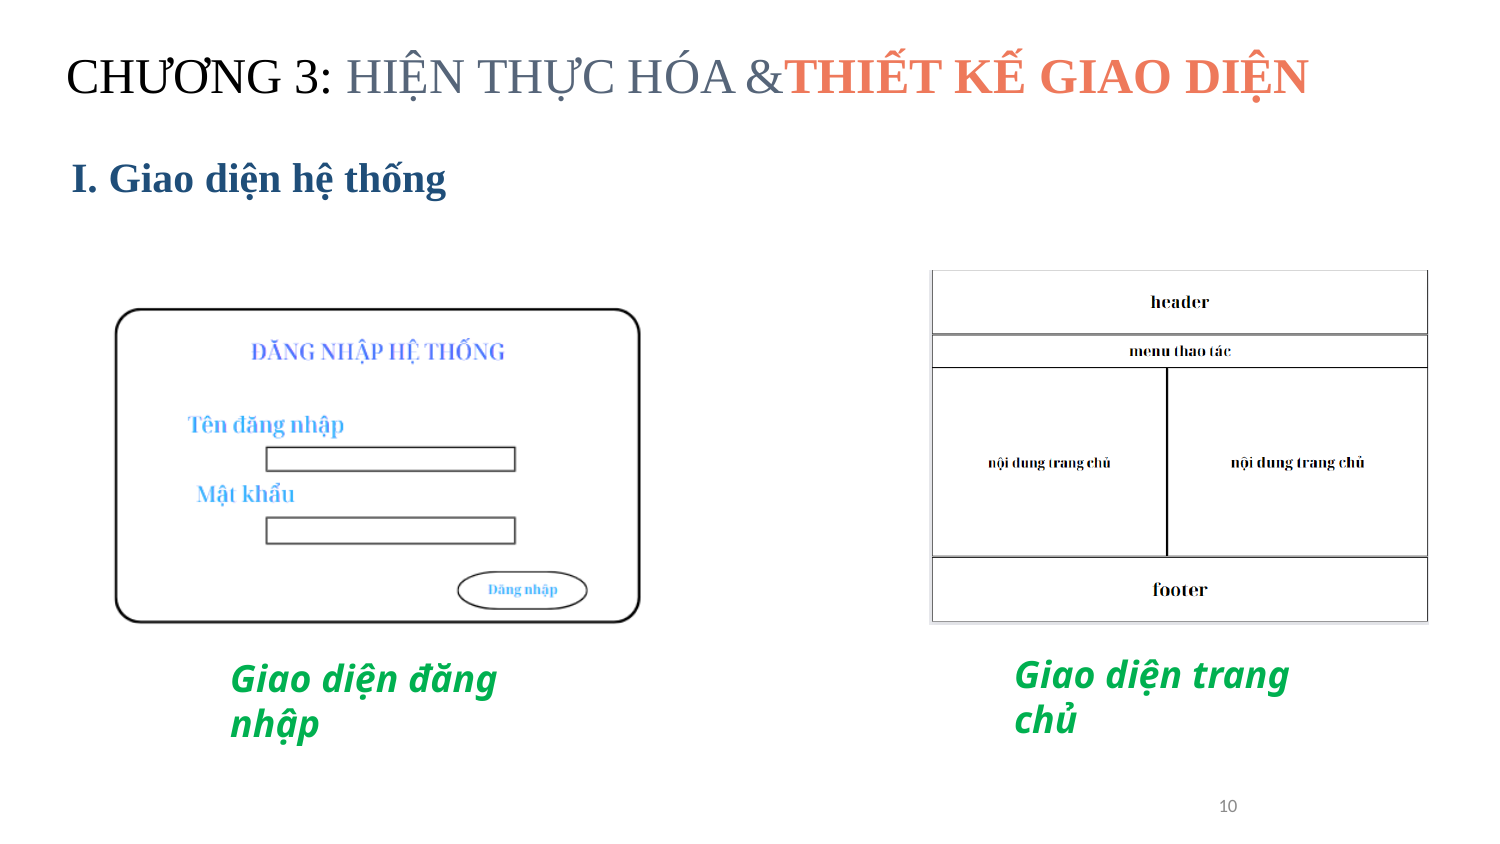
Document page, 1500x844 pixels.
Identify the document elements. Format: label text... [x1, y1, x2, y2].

text_box I. Giao diện hệ thống [56, 149, 1454, 202]
picture [71, 270, 680, 648]
text_box Giao diện trang chủ [999, 643, 1360, 749]
slide_number 10 [1059, 782, 1397, 827]
text_box Giao diện đăng nhập [215, 648, 536, 753]
title CHƯƠNG 3: HIỆN THỰC HÓA &THIẾT KẾ GIAO DIỆN [51, 35, 1449, 136]
picture [929, 270, 1429, 625]
